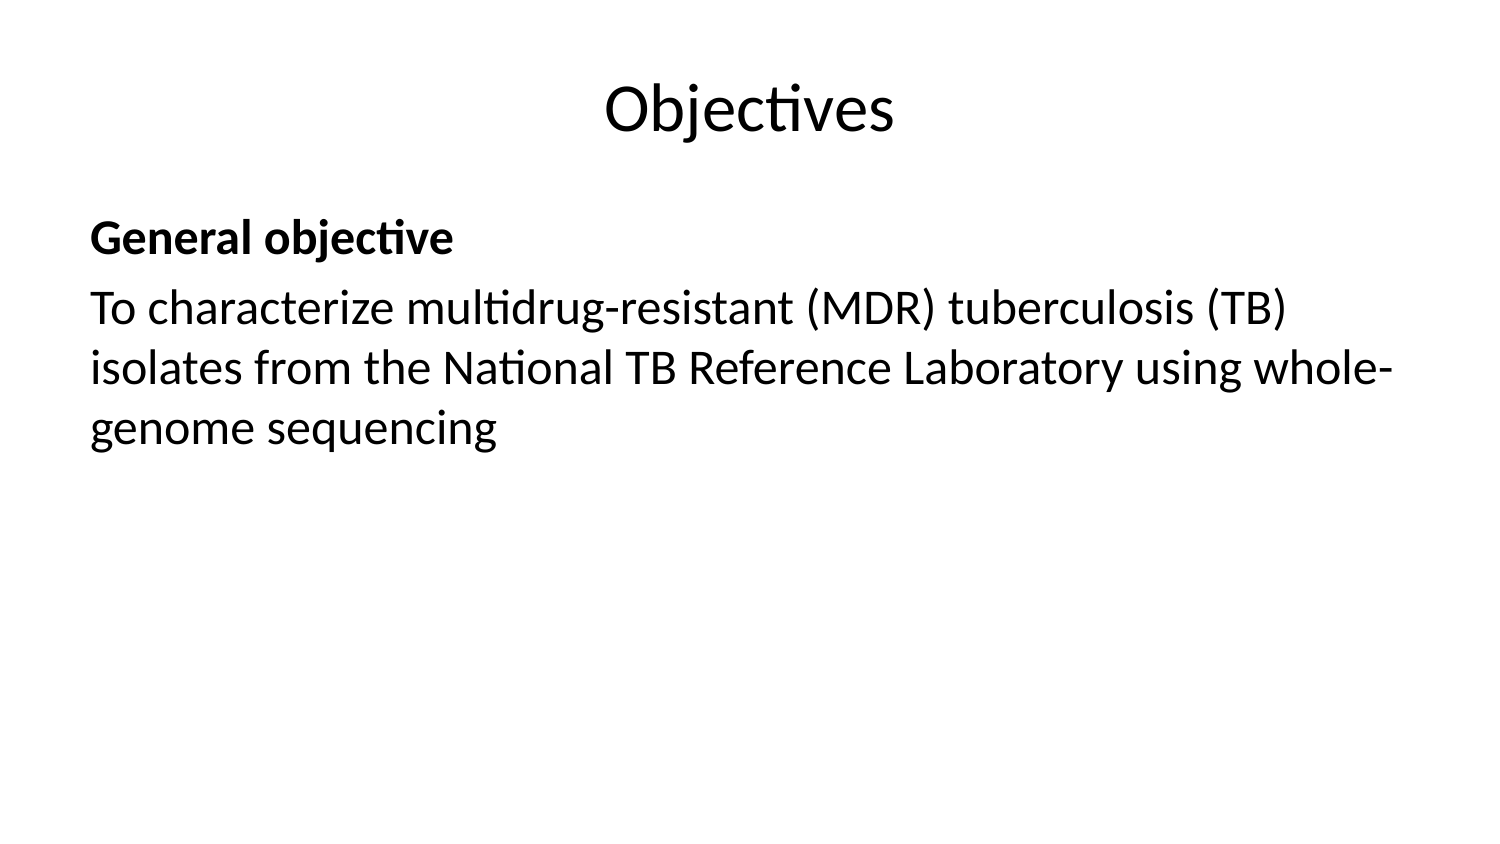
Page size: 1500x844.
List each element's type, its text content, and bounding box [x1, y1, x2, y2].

title Objectives [75, 33, 1425, 175]
list General objective To characterize multidrug-resistant (MDR) tuberculosis (TB) isolates from the National TB Reference Laboratory using whole-genome sequencing [75, 196, 1425, 754]
